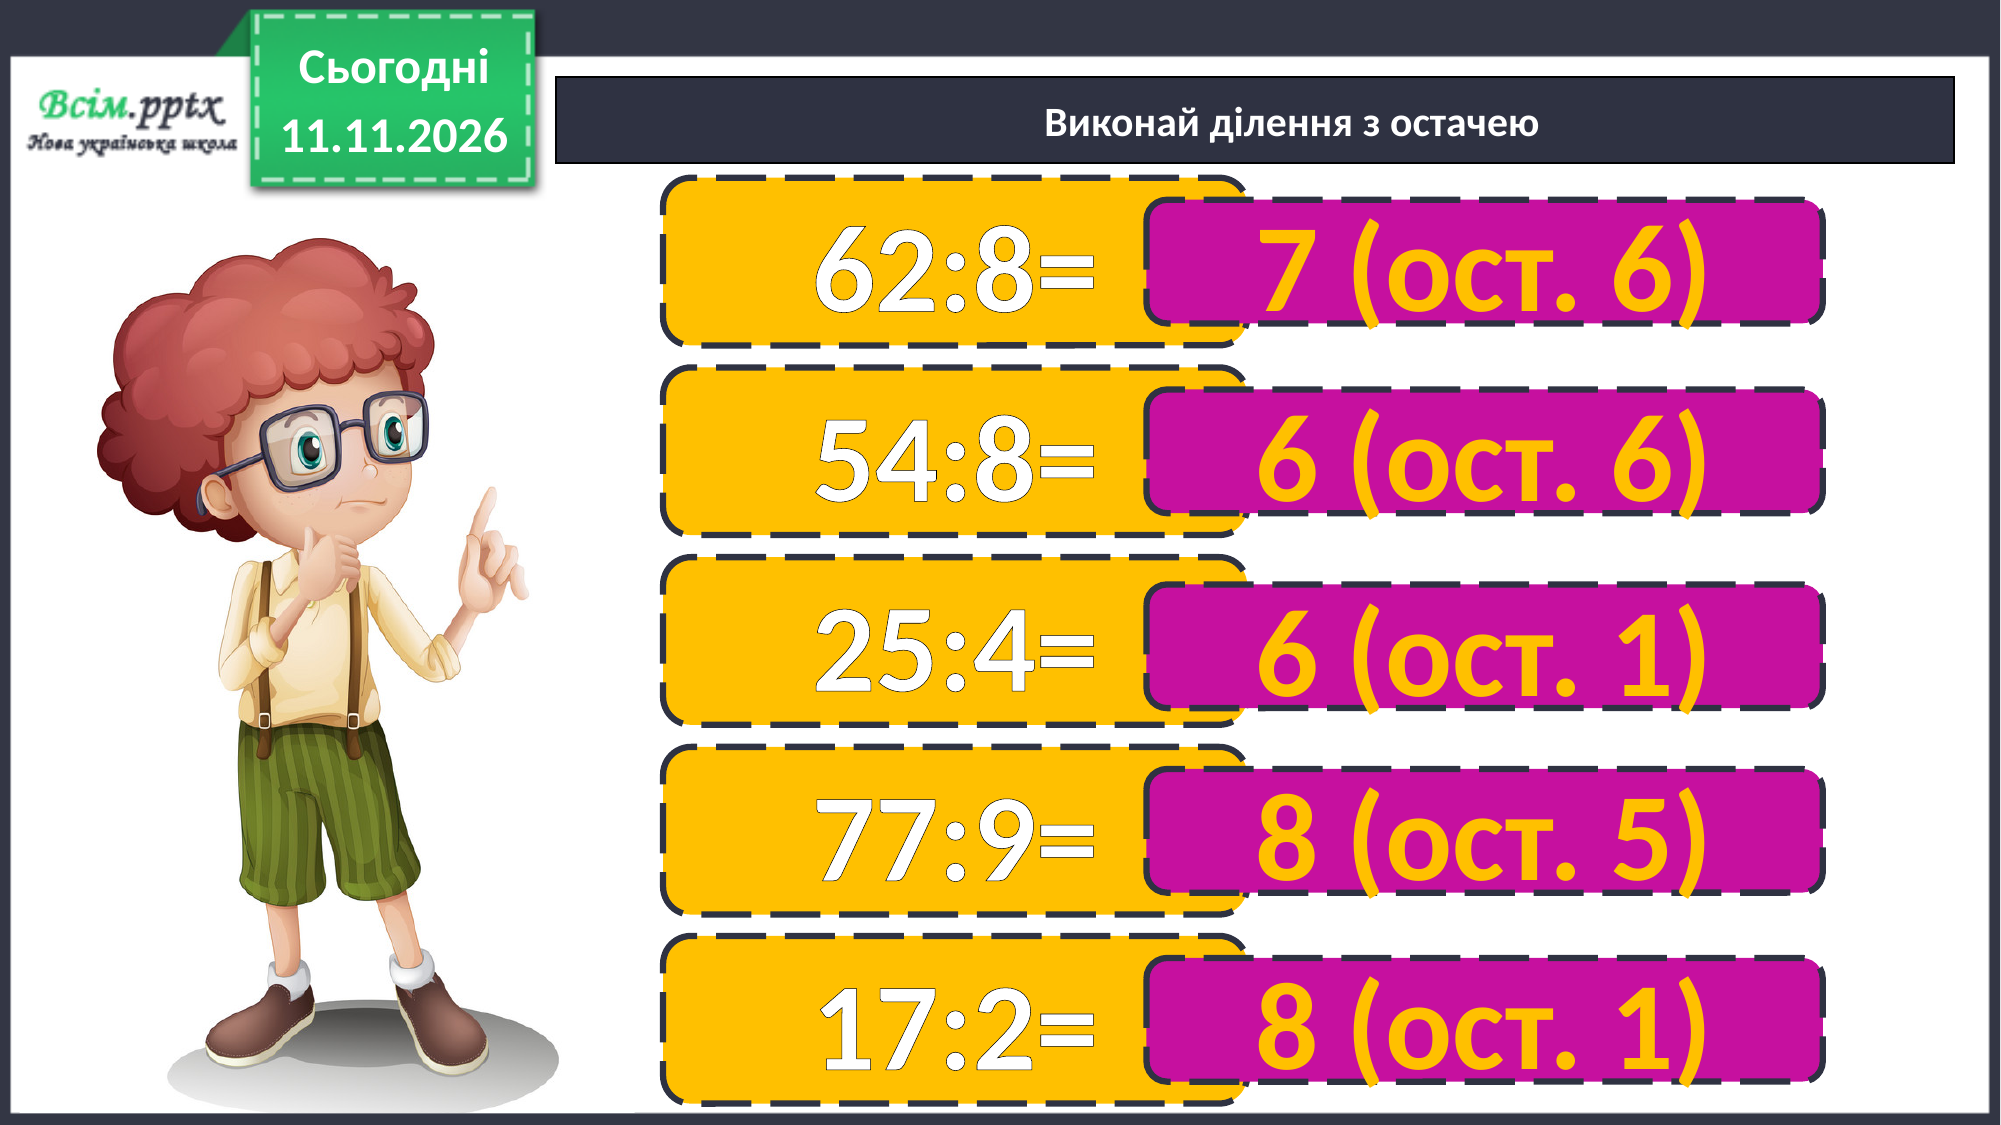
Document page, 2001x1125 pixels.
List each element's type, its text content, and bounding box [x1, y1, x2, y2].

text_box 7 (ост. 6) [1145, 198, 1824, 325]
text_box 77:9= [662, 745, 1248, 916]
text_box 6 (ост. 6) [1145, 388, 1824, 515]
text_box Сьогодні [284, 26, 535, 101]
text_box 62:8= [662, 176, 1248, 347]
text_box 8 (ост. 5) [1145, 767, 1824, 894]
text_box 17:2= [662, 934, 1248, 1105]
text_box 25:4= [662, 556, 1249, 726]
text_box 6 (ост. 1) [1145, 583, 1824, 710]
text_box 8 (ост. 1) [1145, 956, 1824, 1083]
text_box 26.05.2022 [263, 101, 524, 164]
text_box 54:8= [662, 366, 1248, 537]
picture [0, 0, 2001, 1125]
text_box Виконай ділення з остачею [555, 76, 1955, 164]
